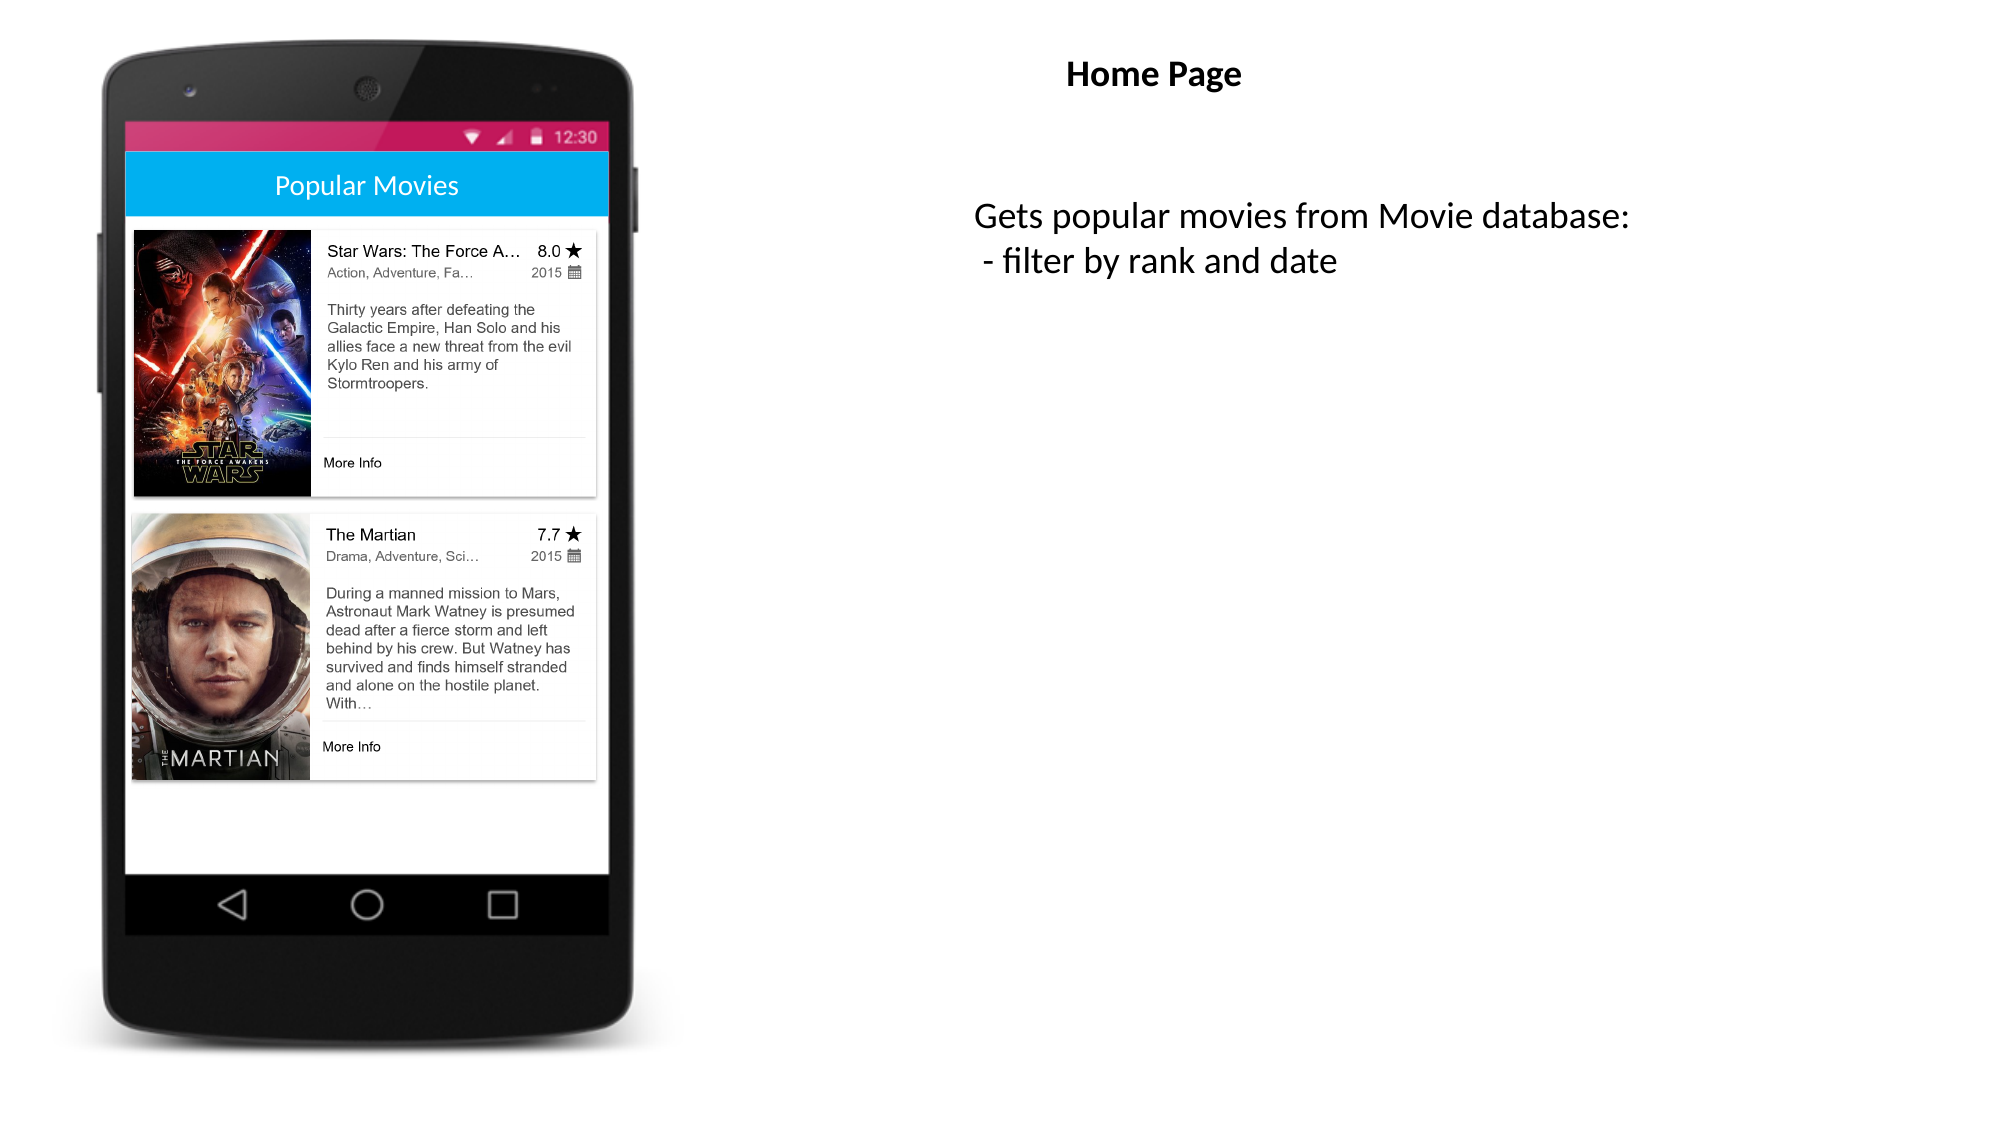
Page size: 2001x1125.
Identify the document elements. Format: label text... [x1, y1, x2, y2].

text_box Gets popular movies from Movie database: - filter by rank and date [959, 184, 1647, 289]
text_box Popular Movies [125, 151, 609, 217]
picture [52, 39, 895, 1059]
text_box Home Page [1051, 41, 1264, 101]
